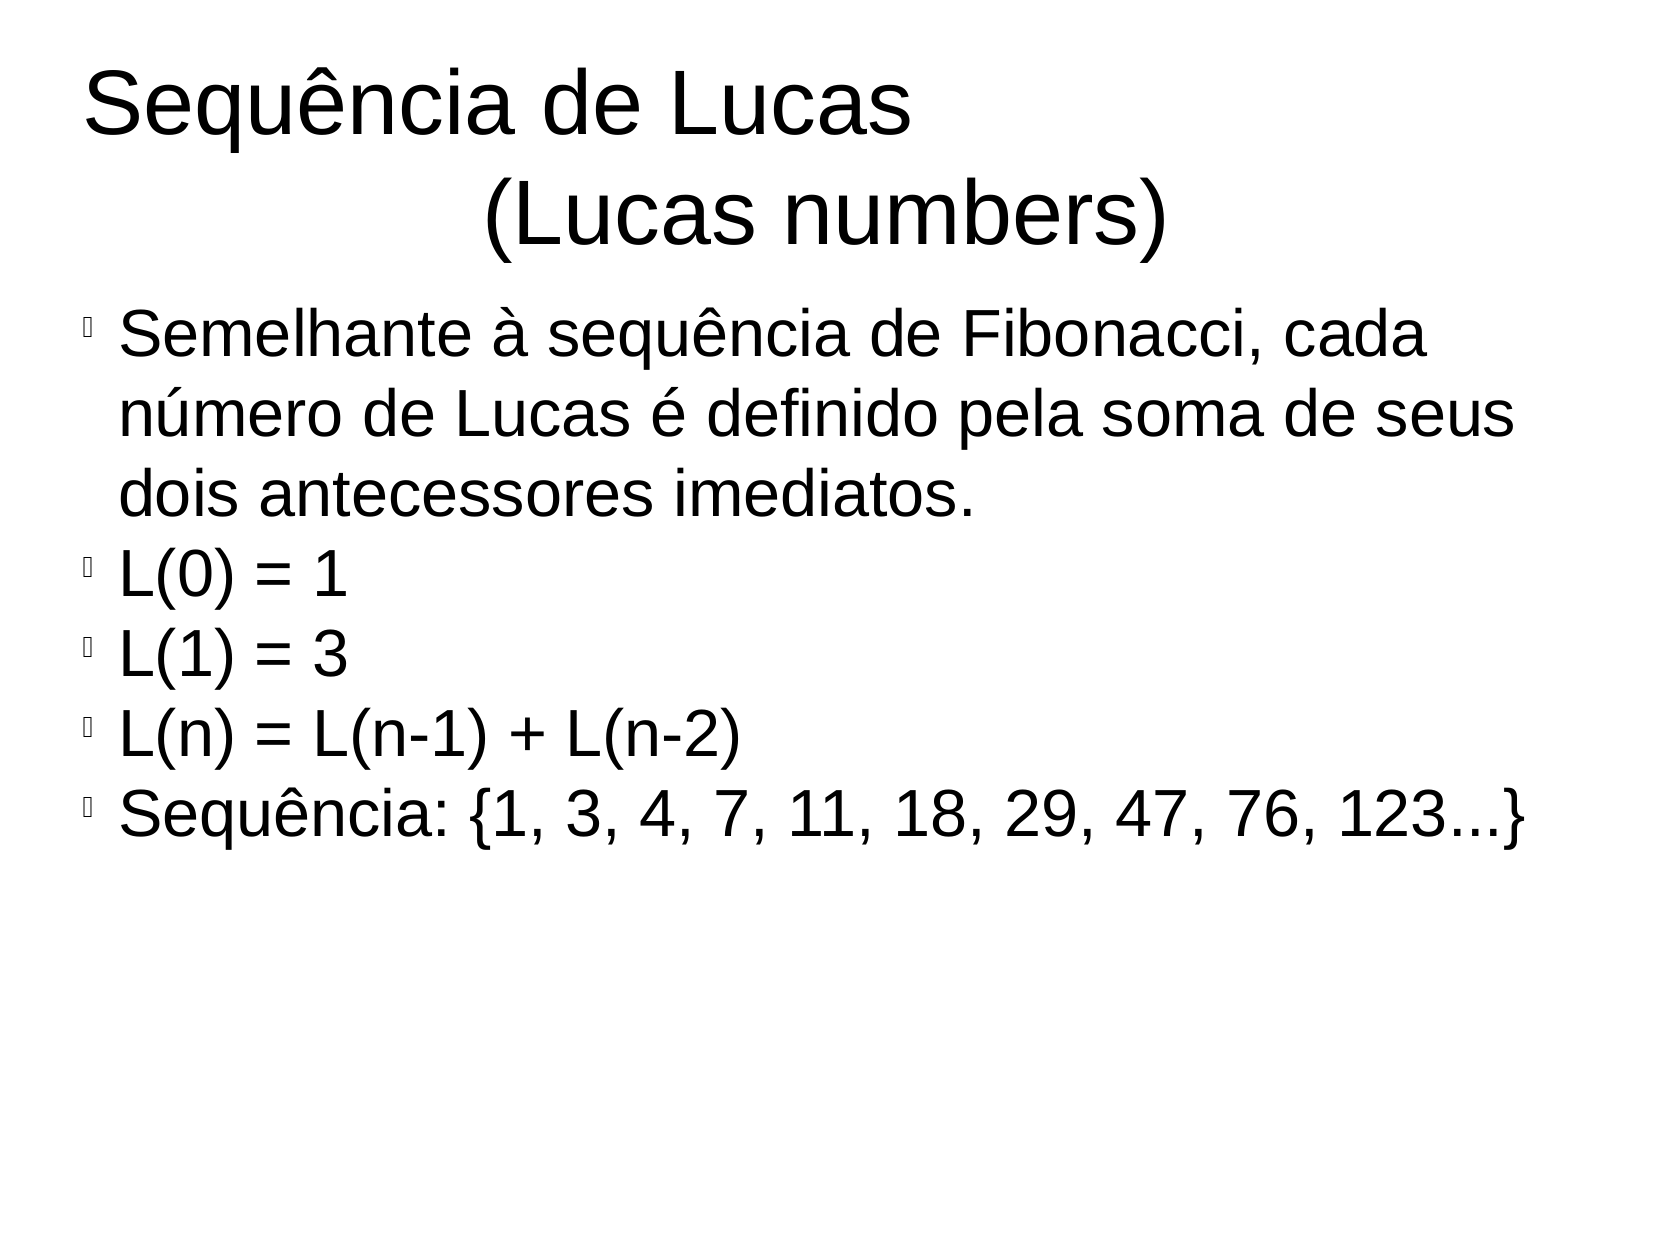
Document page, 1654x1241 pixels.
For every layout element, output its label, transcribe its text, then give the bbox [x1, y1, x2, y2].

text_box Semelhante à sequência de Fibonacci, cada número de Lucas é definido pela soma de seus dois antecessores imediatos. L(0) = 1 L(1) = 3 L(n) = L(n-1) + L(n-2) Sequência: {1, 3, 4, 7, 11, 18, 29, 47, 76, 123...} [82, 290, 1571, 1010]
text_box Sequência de Lucas (Lucas numbers) [82, 49, 1571, 257]
